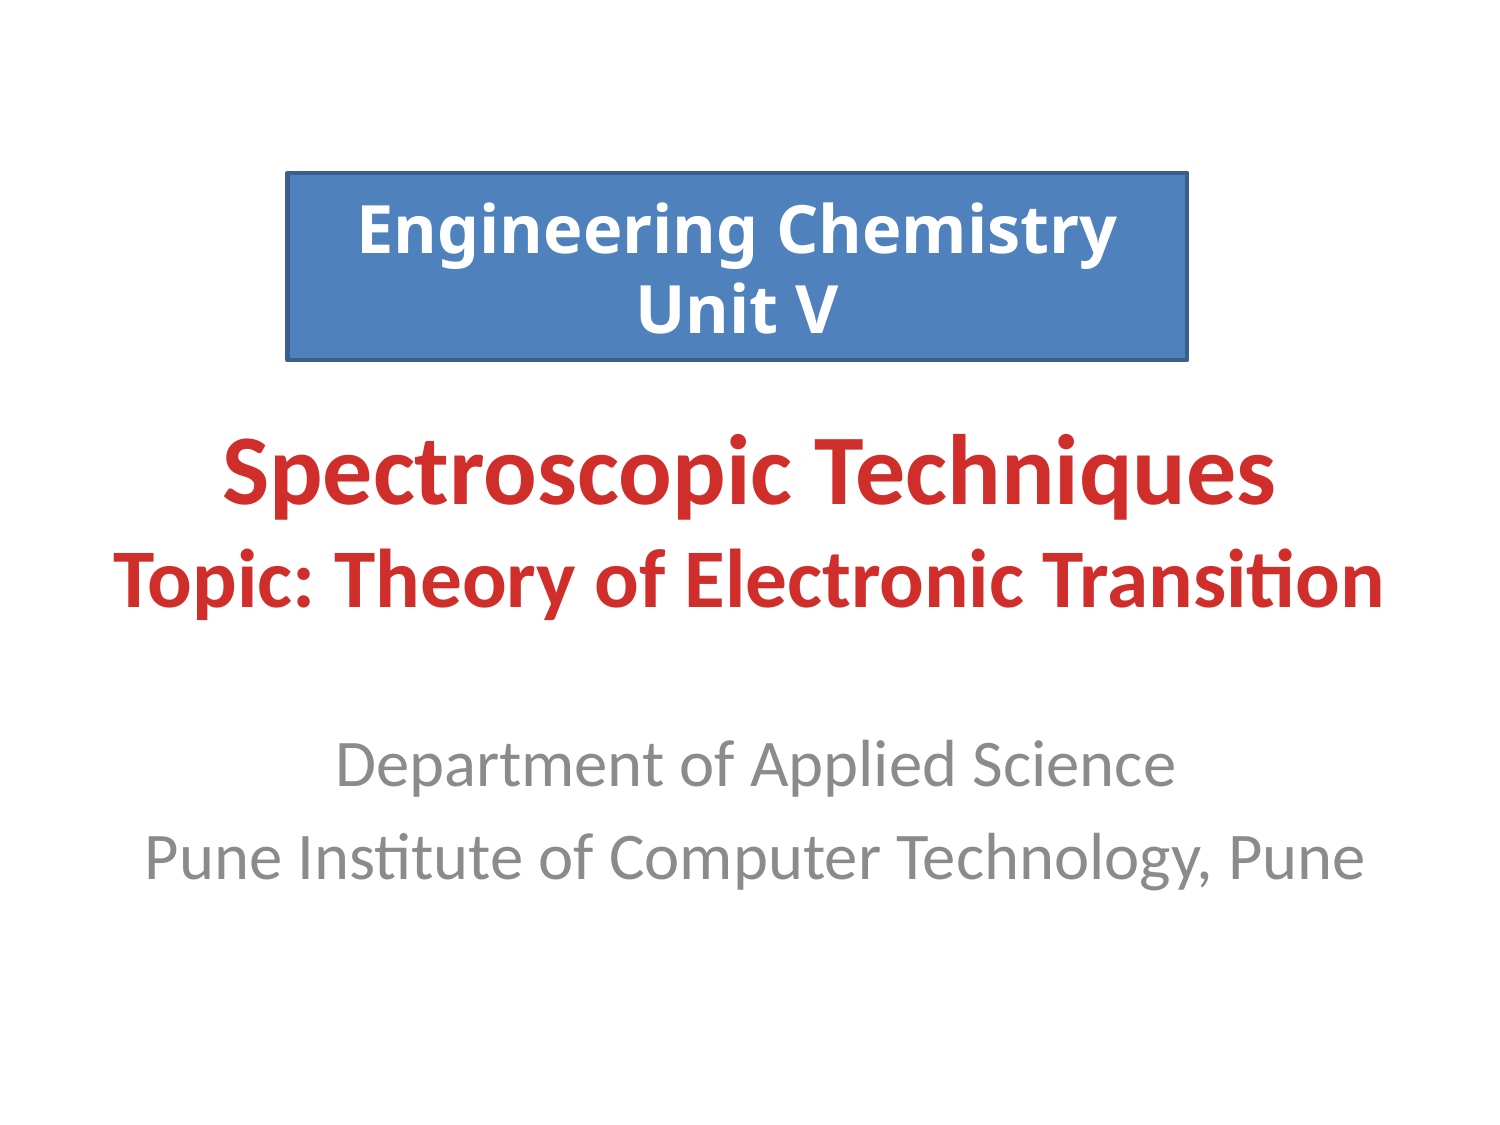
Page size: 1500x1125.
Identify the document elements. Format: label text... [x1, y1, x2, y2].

subtitle Department of Applied Science Pune Institute of Computer Technology, Pune [76, 712, 1436, 1000]
text_box Engineering Chemistry Unit V [285, 171, 1189, 362]
text_box Spectroscopic Techniques Topic: Theory of Electronic Transition [98, 397, 1402, 767]
